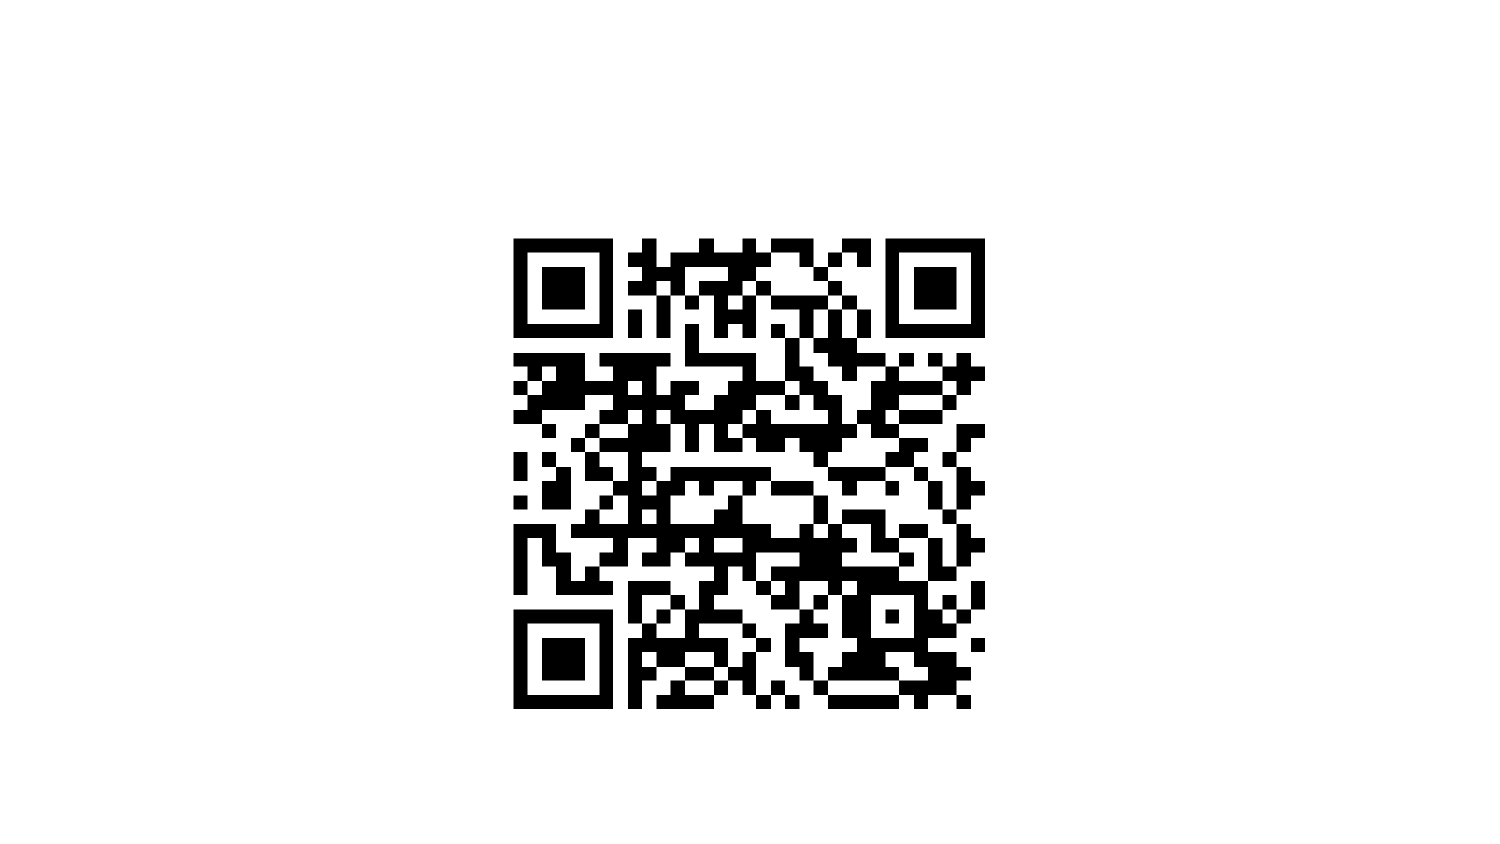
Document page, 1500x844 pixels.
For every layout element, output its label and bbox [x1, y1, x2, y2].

picture [470, 195, 1028, 753]
